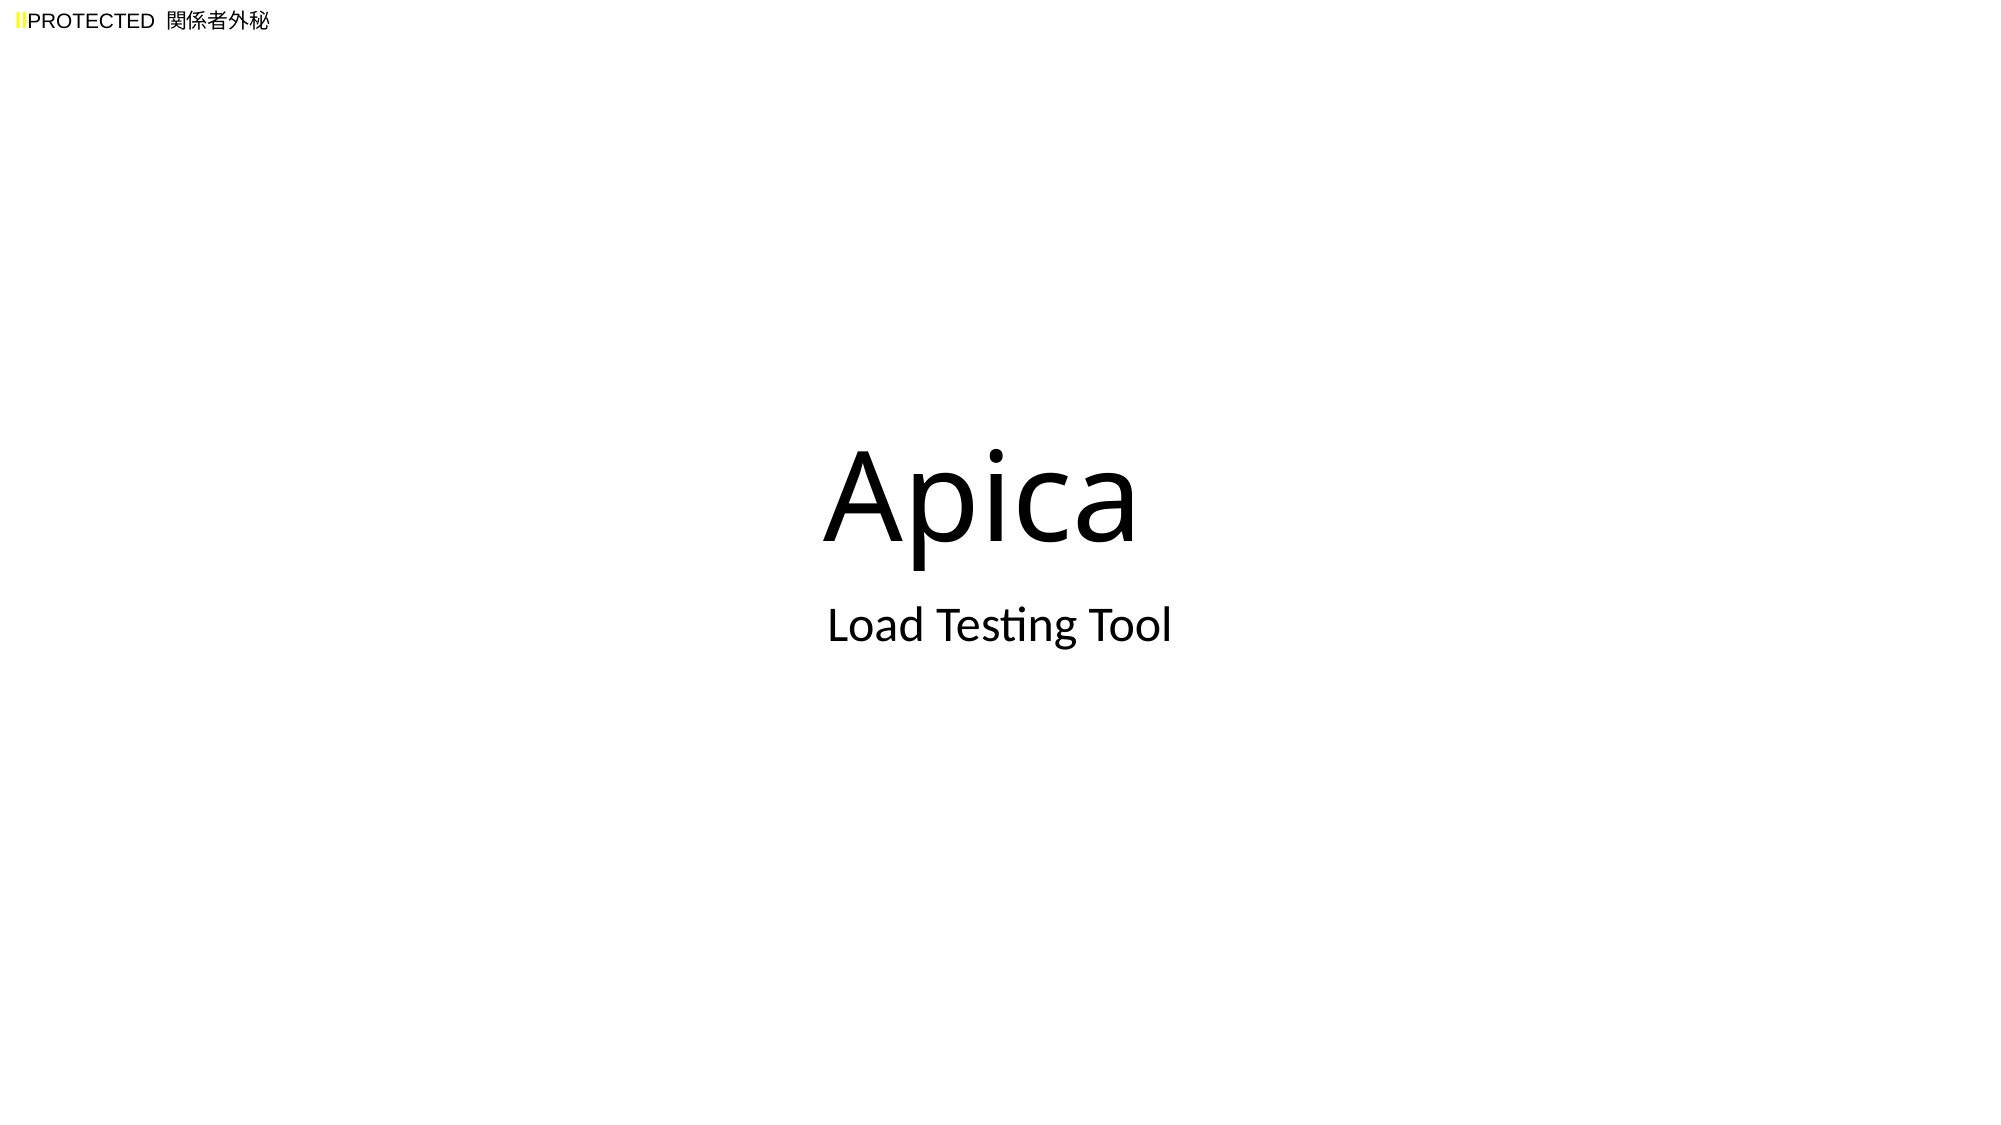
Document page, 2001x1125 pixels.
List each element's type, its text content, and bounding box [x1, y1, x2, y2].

subtitle Load Testing Tool [249, 590, 1750, 863]
title Apica [249, 184, 1750, 576]
